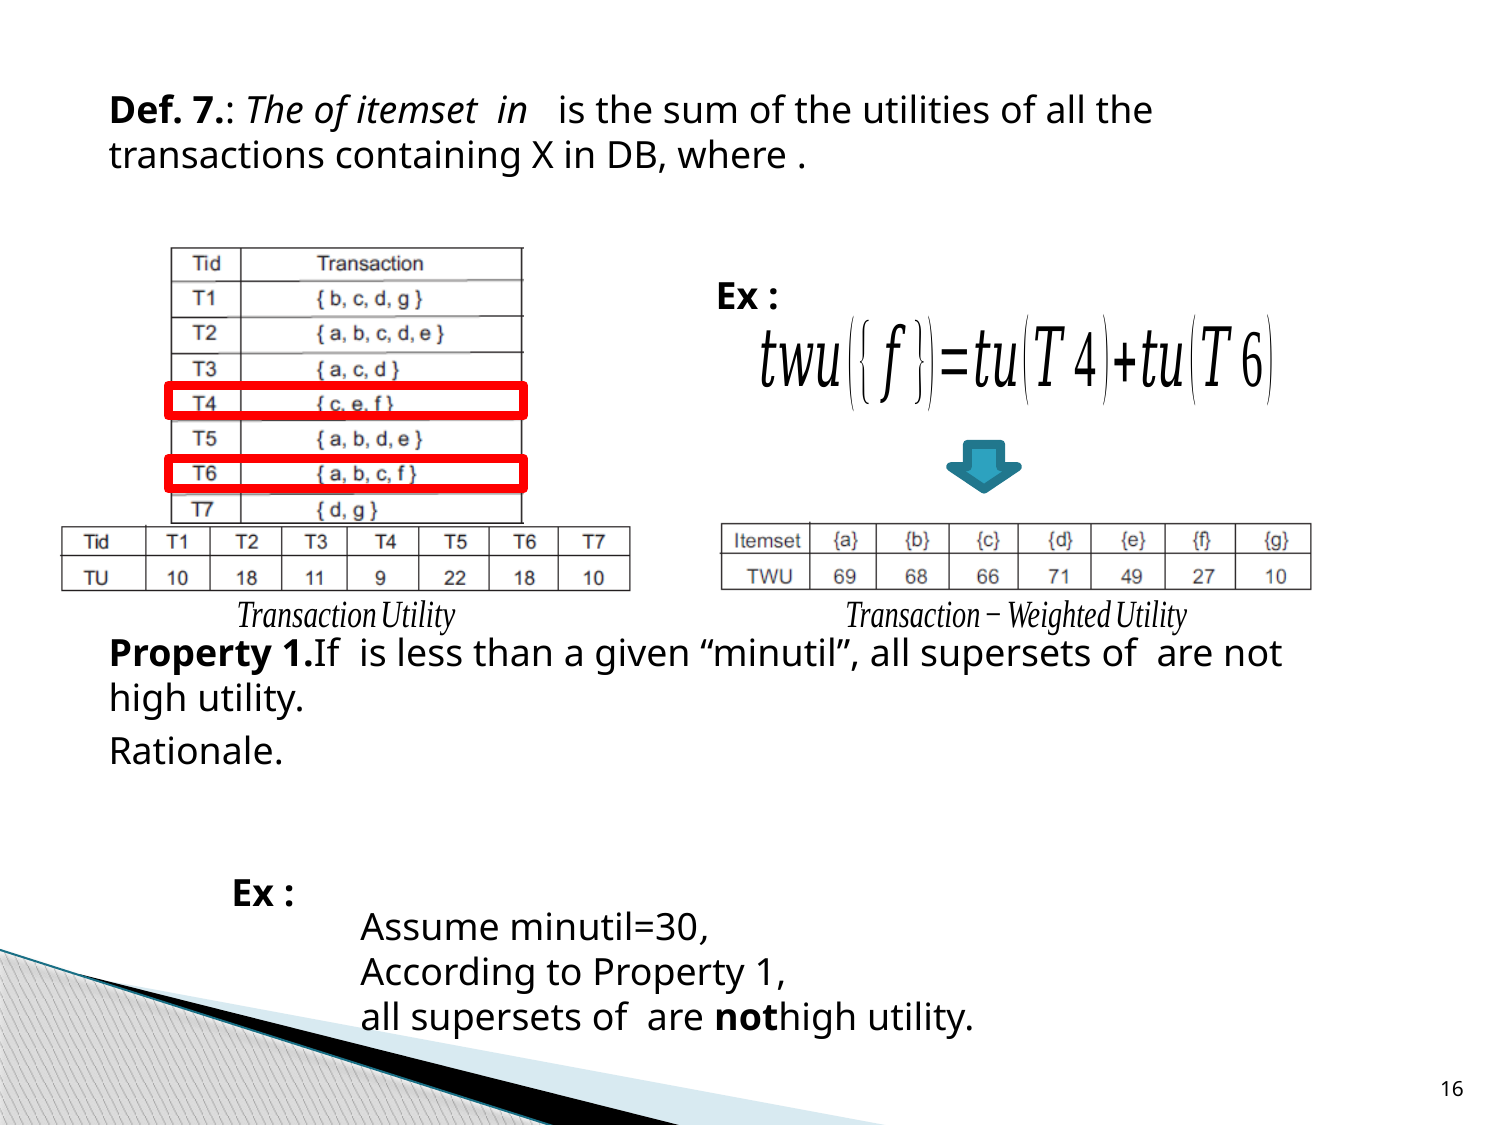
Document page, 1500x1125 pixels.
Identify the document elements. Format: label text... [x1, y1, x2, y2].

text_box Ex : [216, 861, 310, 922]
text_box [946, 439, 1022, 494]
picture [53, 246, 638, 595]
text_box Ex : [700, 264, 794, 325]
picture [716, 518, 1319, 594]
slide_number 16 [1418, 1051, 1479, 1112]
